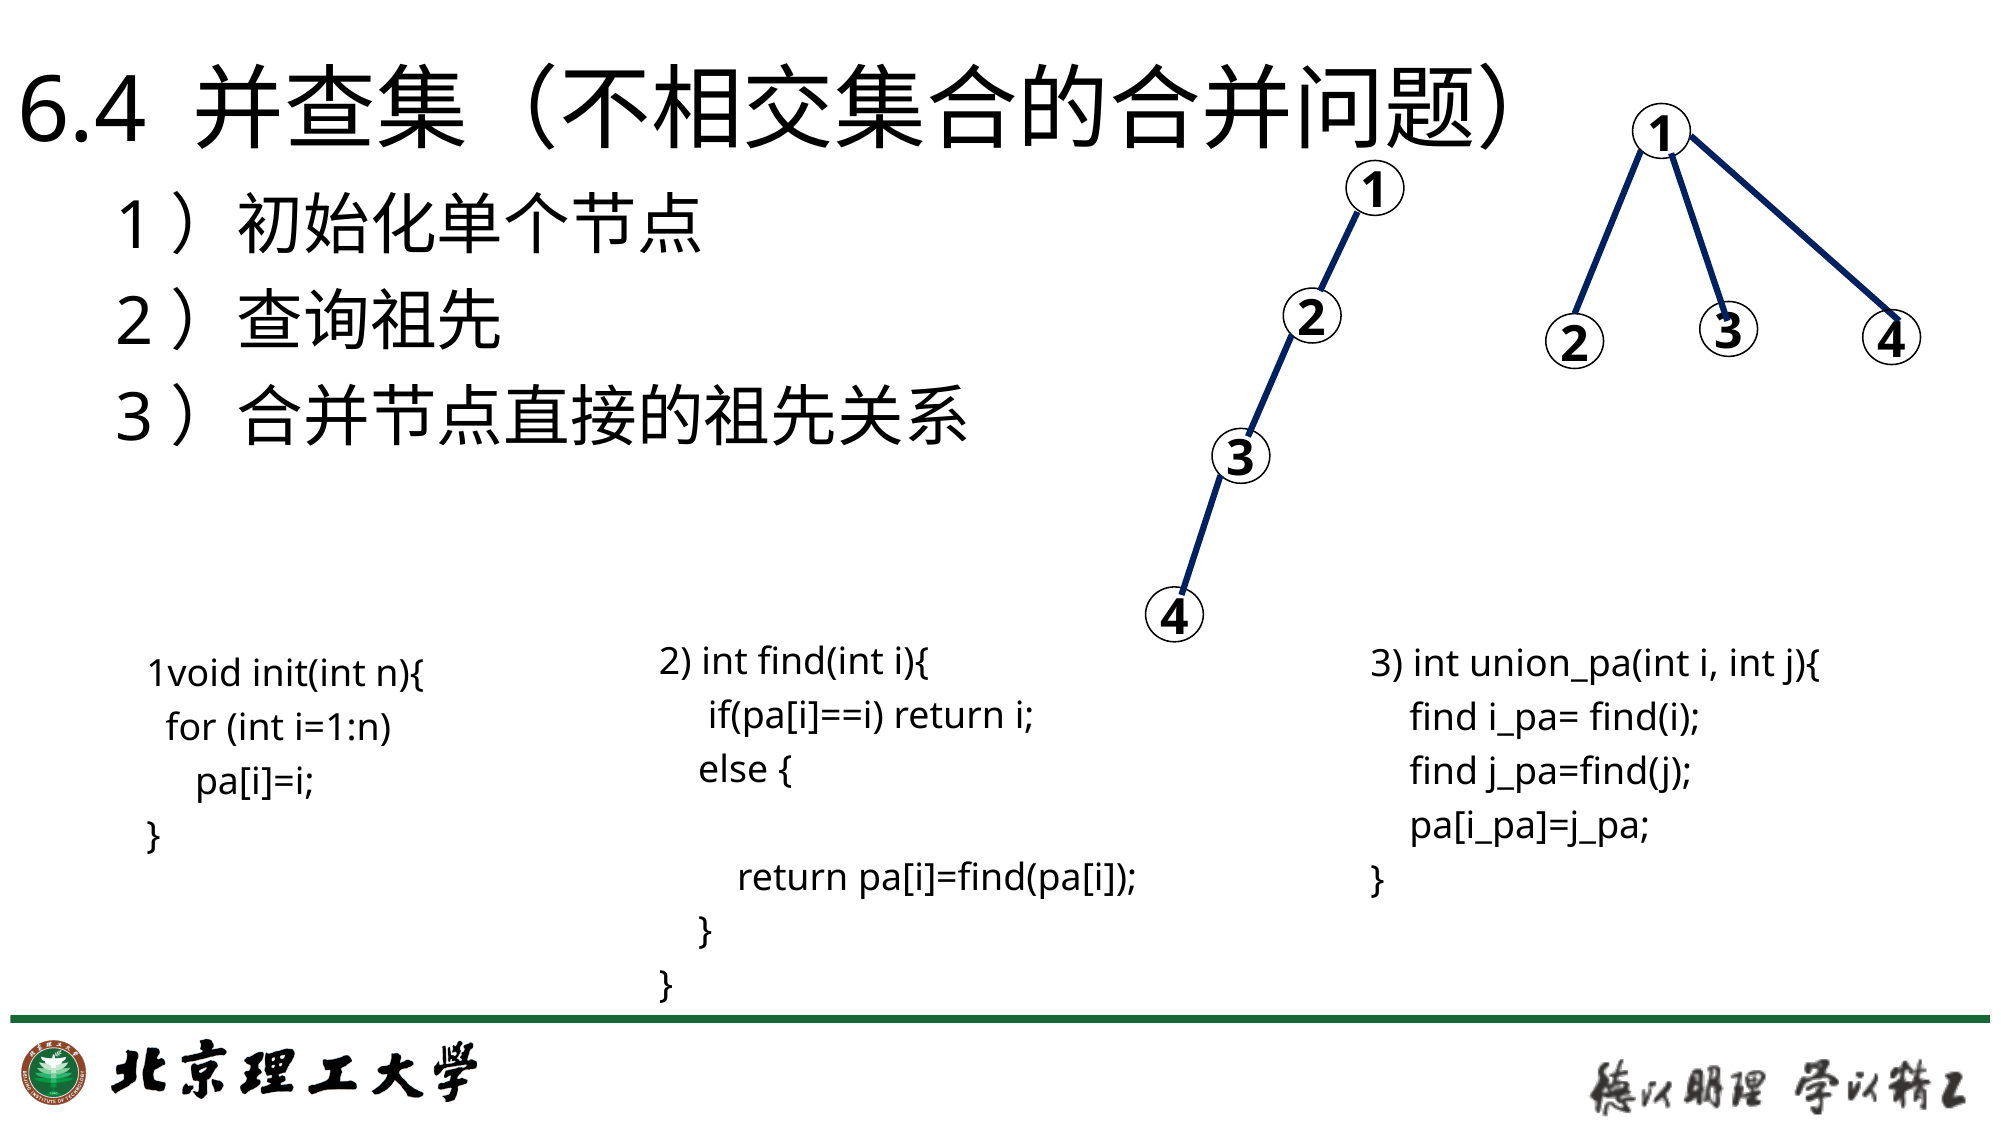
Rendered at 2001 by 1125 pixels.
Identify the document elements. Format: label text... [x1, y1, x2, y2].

text_box 3) int union_pa(int i, int j){ find i_pa= find(i); find j_pa=find(j); pa[i_pa]=j_pa; } [1355, 622, 1951, 907]
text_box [1319, 211, 1358, 291]
text_box 2 [1283, 288, 1342, 343]
text_box 4 [1862, 310, 1921, 365]
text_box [1690, 135, 1900, 321]
title 6.4 并查集（不相交集合的合并问题） [2, 2, 1728, 221]
picture [20, 1023, 500, 1123]
list 1）初始化单个节点 2）查询祖先 3）合并节点直接的祖先关系 [100, 158, 1826, 578]
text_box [1181, 475, 1221, 595]
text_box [1574, 150, 1641, 314]
text_box 1void init(int n){ for (int i=1:n) pa[i]=i; } [131, 632, 671, 863]
picture [1550, 1036, 2000, 1125]
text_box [1247, 334, 1292, 437]
text_box 3 [1699, 321, 1758, 357]
text_box 4 [1145, 586, 1204, 642]
text_box 3 [1212, 428, 1270, 484]
text_box 2) int find(int i){ if(pa[i]==i) return i; else { return pa[i]=find(pa[i]); } } [644, 620, 1345, 1013]
text_box 2 [1545, 313, 1604, 369]
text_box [1671, 153, 1690, 321]
text_box 1 [1346, 160, 1404, 216]
text_box 1 [1632, 103, 1691, 159]
